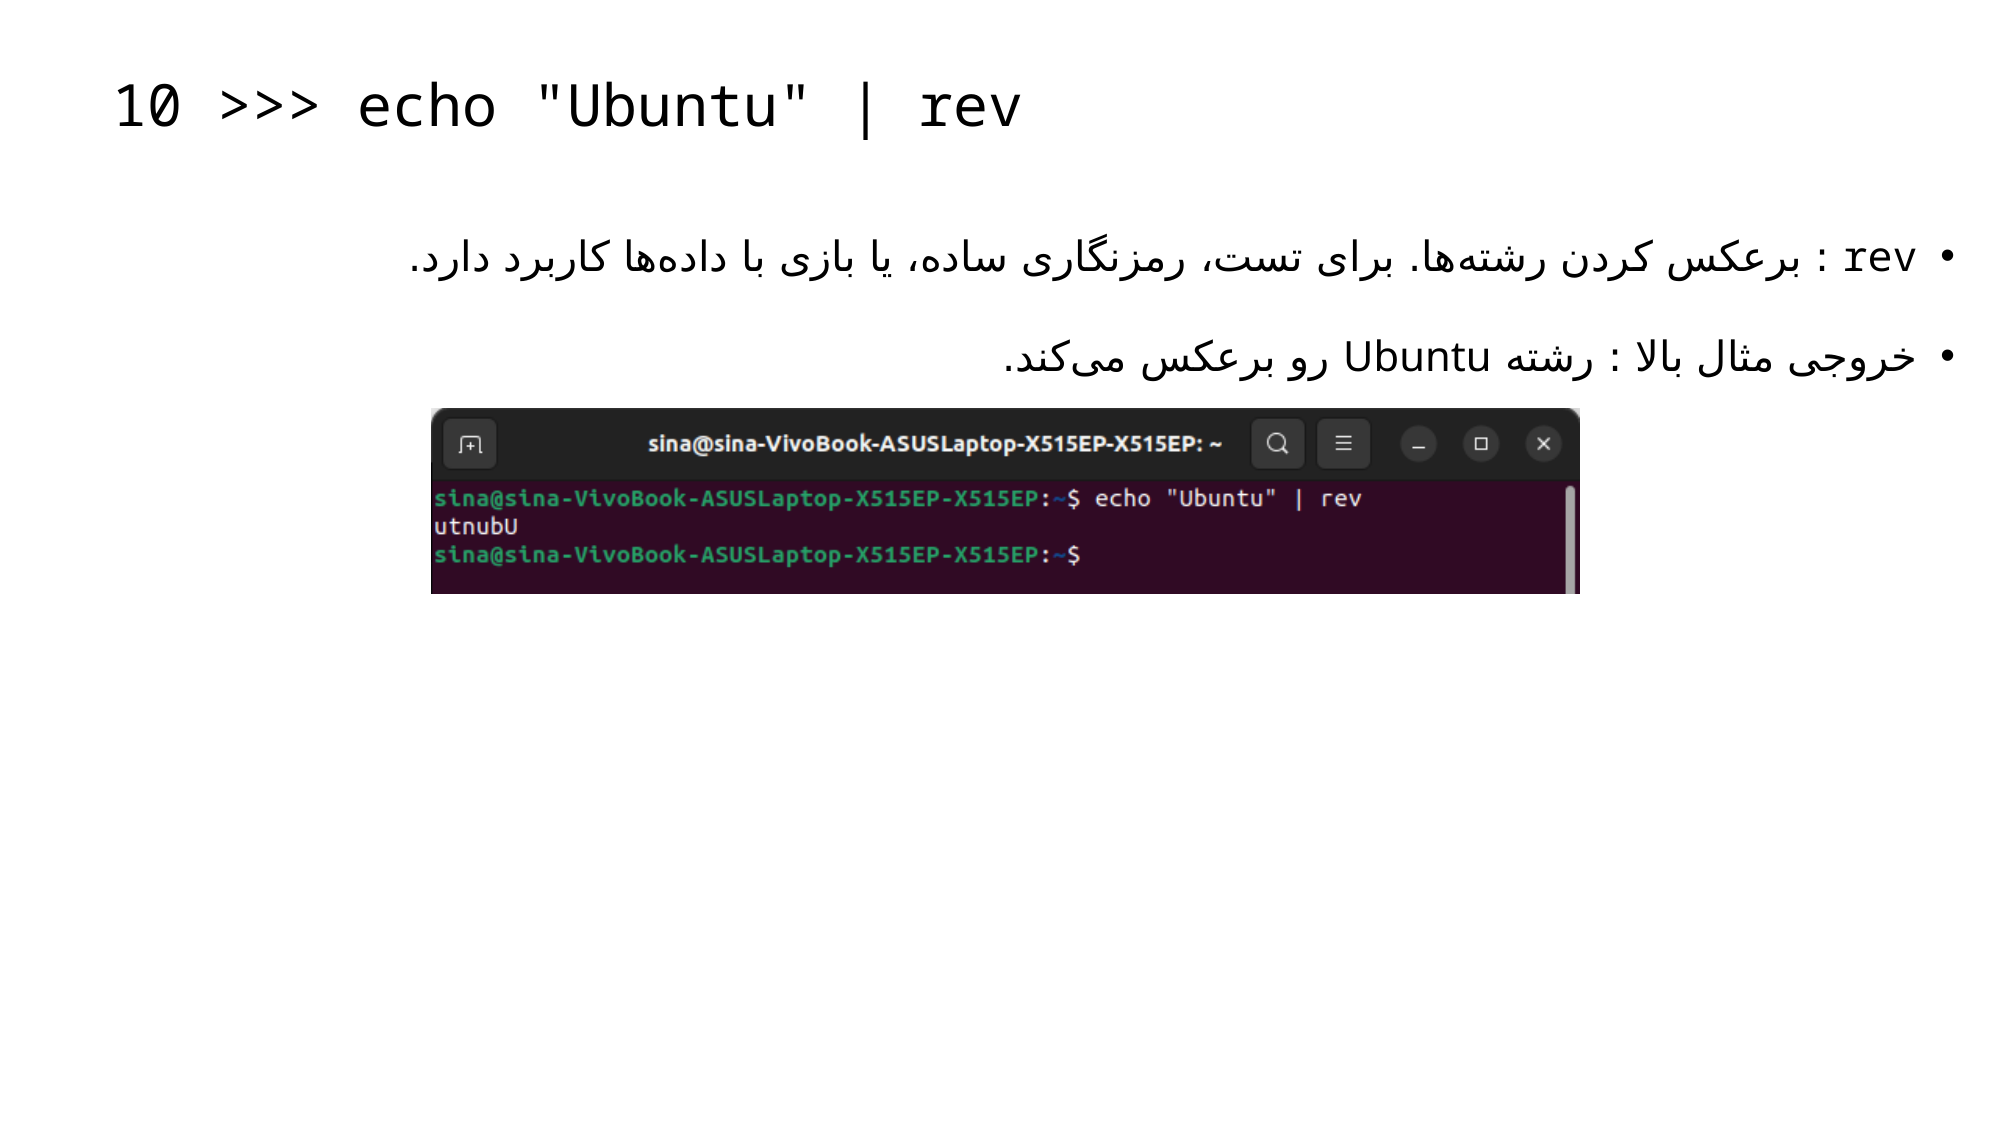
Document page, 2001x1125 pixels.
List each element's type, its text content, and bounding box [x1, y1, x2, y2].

list rev : برعکس کردن رشته‌ها. برای تست، رمزنگاری ساده، یا بازی با داده‌ها کاربرد دارد. خروجی مثال بالا : رشته Ubuntu رو برعکس می‌کند. [41, 172, 1970, 830]
picture [431, 408, 1580, 595]
title 10 >>> echo "Ubuntu" | rev [97, 59, 1952, 155]
